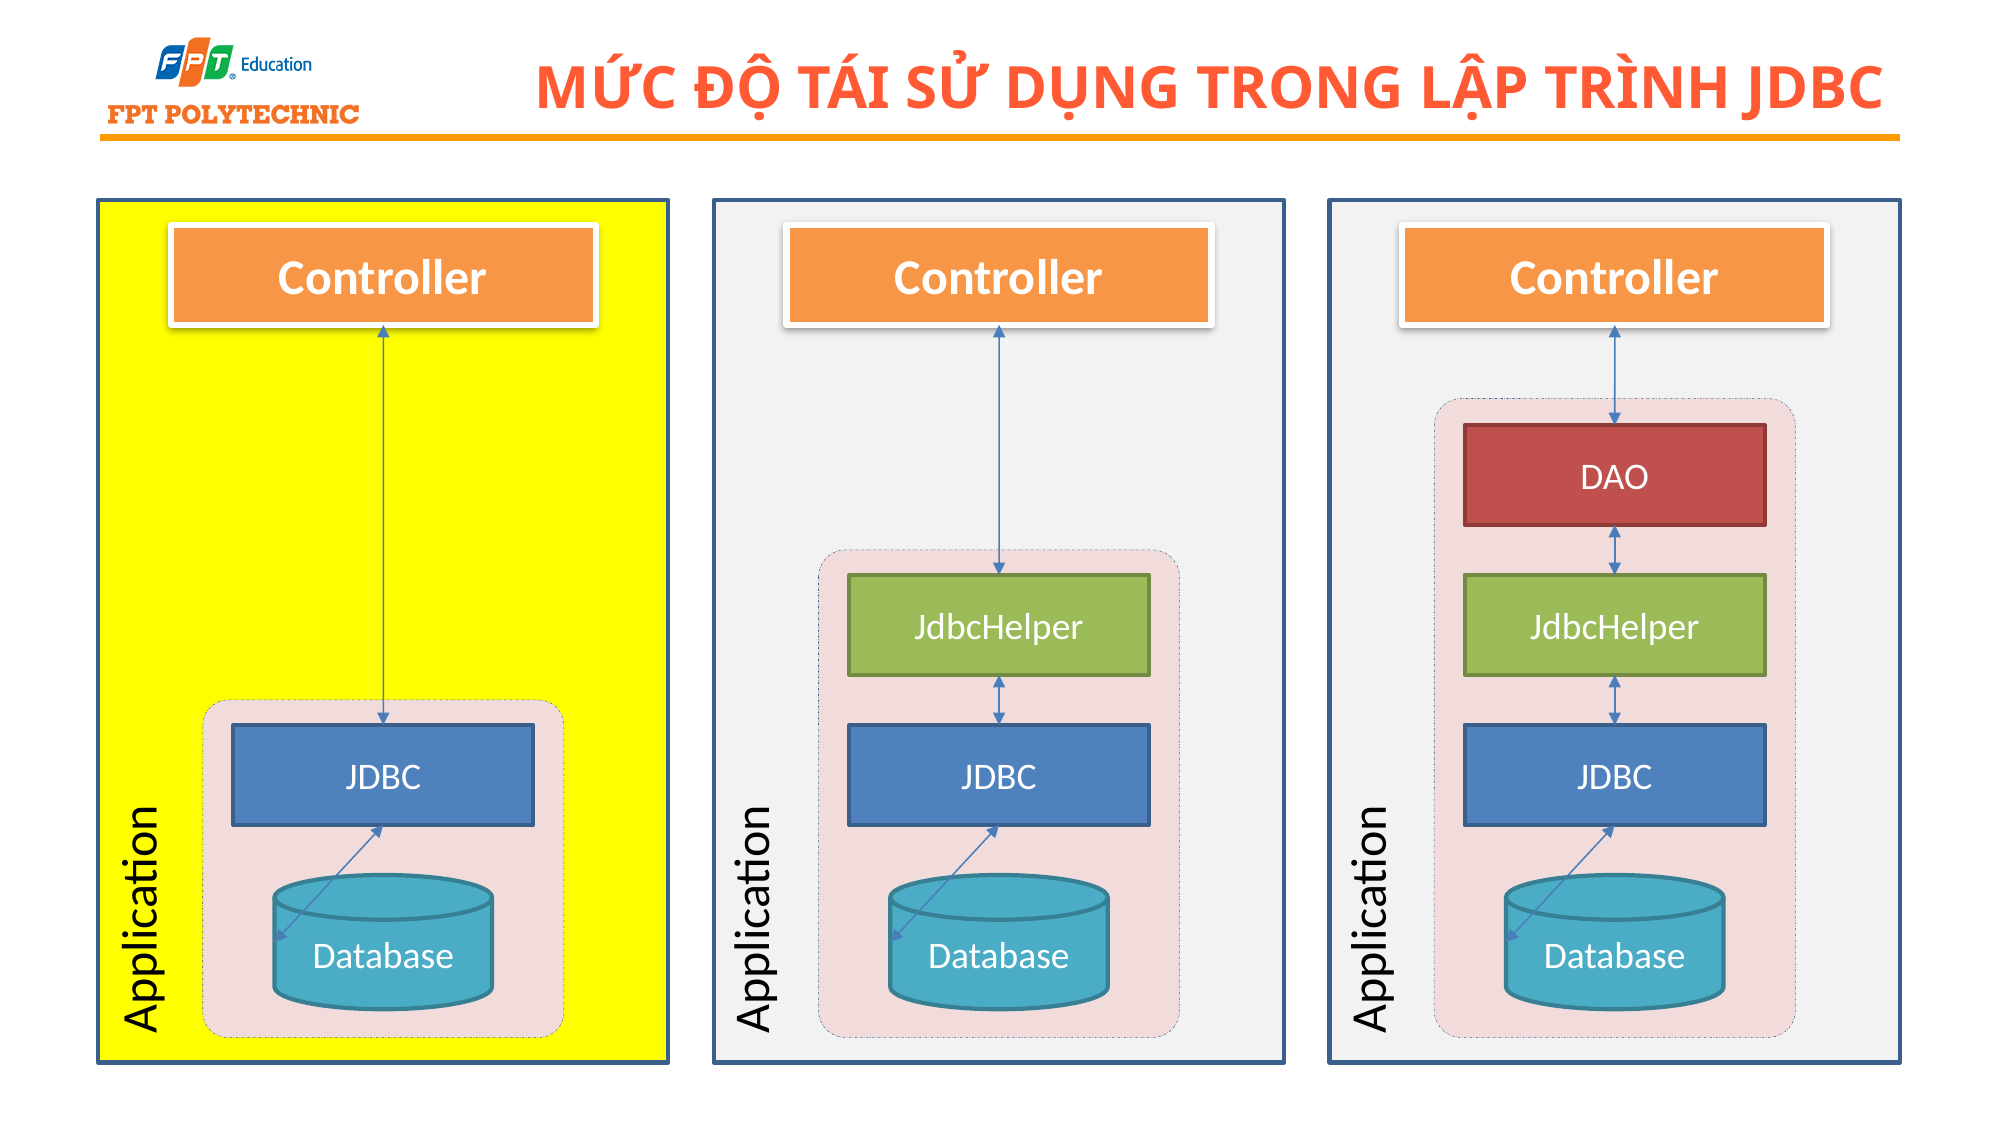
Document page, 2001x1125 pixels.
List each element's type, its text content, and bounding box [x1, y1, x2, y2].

text_box [96, 198, 670, 1065]
text_box Database [272, 872, 495, 1012]
text_box [200, 697, 567, 1040]
text_box Application [1328, 789, 1404, 1049]
picture [99, 135, 367, 143]
text_box Controller [168, 222, 599, 328]
text_box [1327, 198, 1902, 1065]
text_box Database [888, 872, 1110, 1012]
text_box Database [1503, 872, 1726, 1012]
text_box JdbcHelper [847, 573, 1151, 677]
text_box Controller [1399, 222, 1830, 328]
picture [99, 25, 367, 134]
title Mức độ tái sử dụng trong lập trình JDBC [366, 45, 1900, 125]
text_box JDBC [847, 723, 1151, 827]
text_box [712, 198, 1286, 1065]
text_box [816, 547, 1182, 1040]
text_box Application [711, 789, 787, 1049]
text_box Application [99, 789, 174, 1049]
text_box JDBC [1463, 723, 1767, 827]
text_box [1432, 396, 1798, 1040]
text_box Controller [783, 222, 1215, 328]
text_box JDBC [231, 723, 535, 827]
text_box JdbcHelper [1463, 573, 1767, 677]
text_box DAO [1463, 423, 1767, 527]
